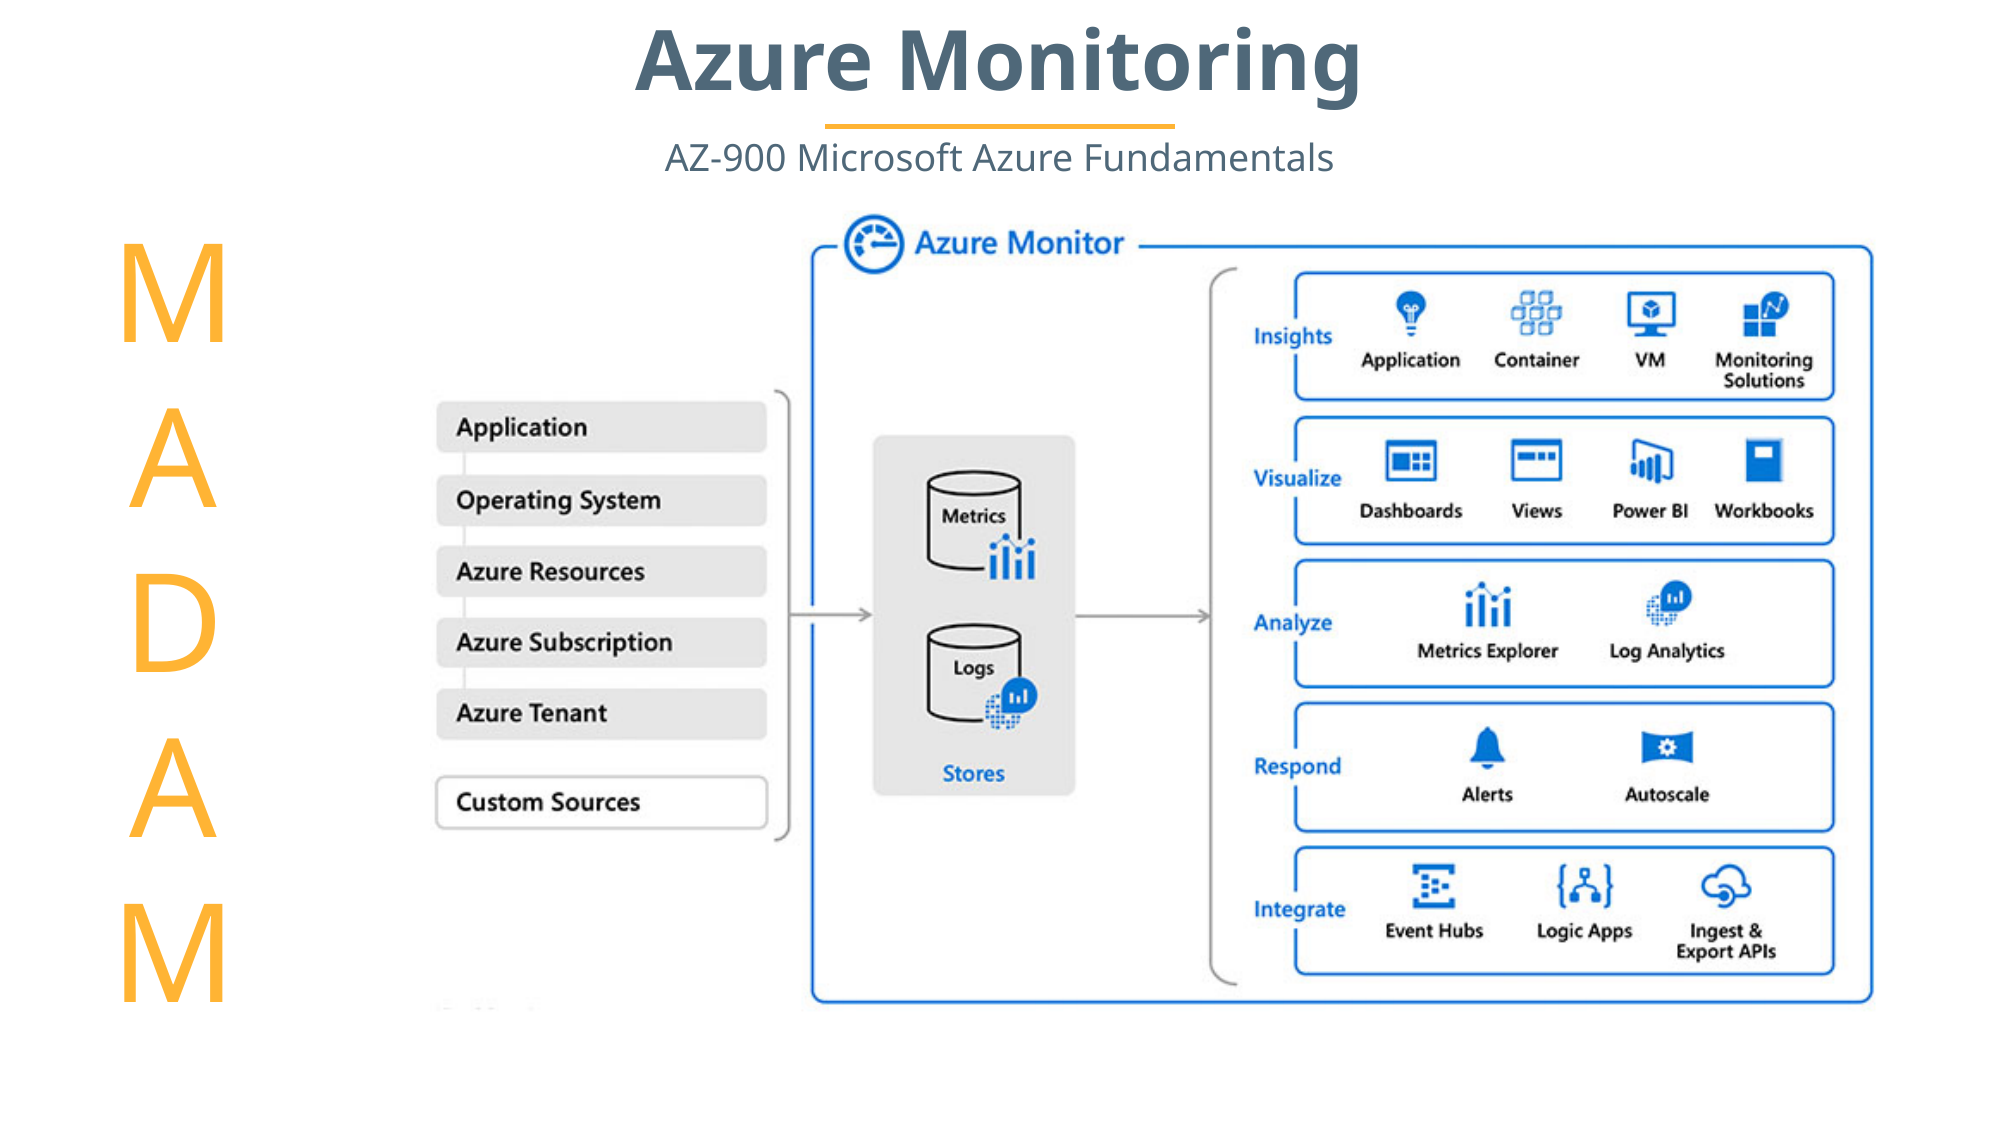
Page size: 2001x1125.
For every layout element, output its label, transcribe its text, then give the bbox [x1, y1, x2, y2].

text_box AZ-900 Microsoft Azure Fundamentals [0, 126, 2000, 187]
text_box M A D A M [96, 197, 251, 1038]
text_box Azure Monitoring [0, 0, 2000, 115]
picture [430, 197, 1881, 1015]
